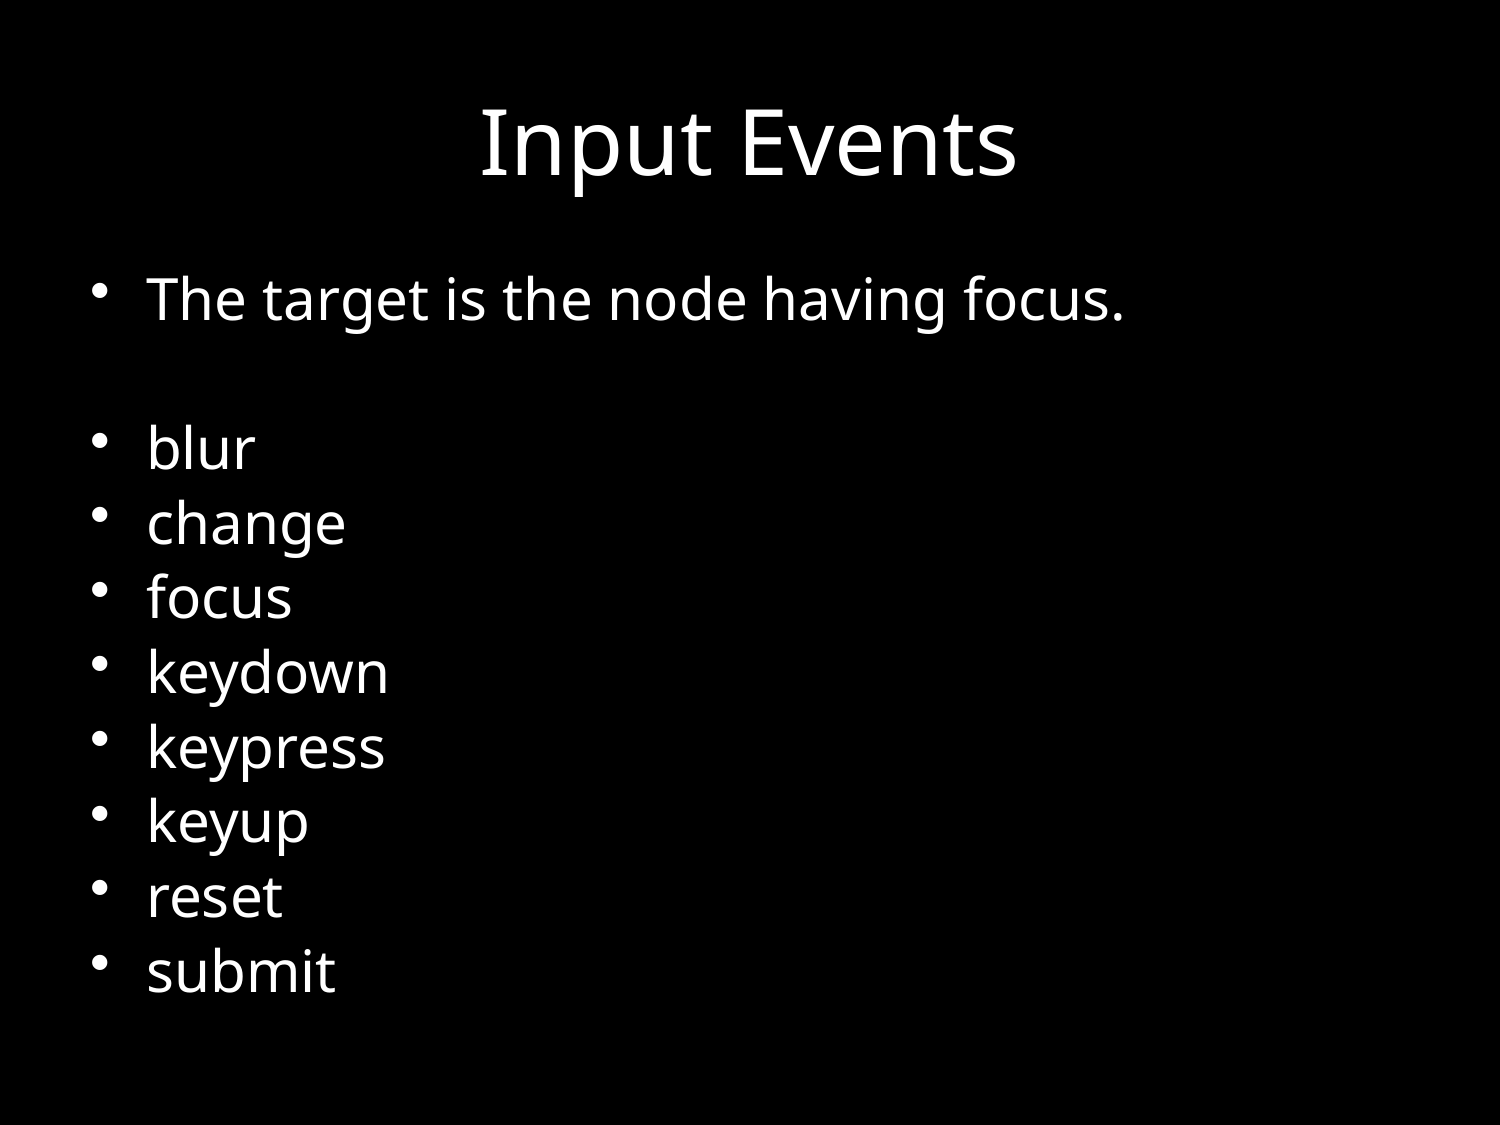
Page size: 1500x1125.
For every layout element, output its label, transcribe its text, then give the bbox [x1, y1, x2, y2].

title Input Events [74, 44, 1426, 233]
list The target is the node having focus. blur change focus keydown keypress keyup reset submit [74, 262, 1426, 1088]
